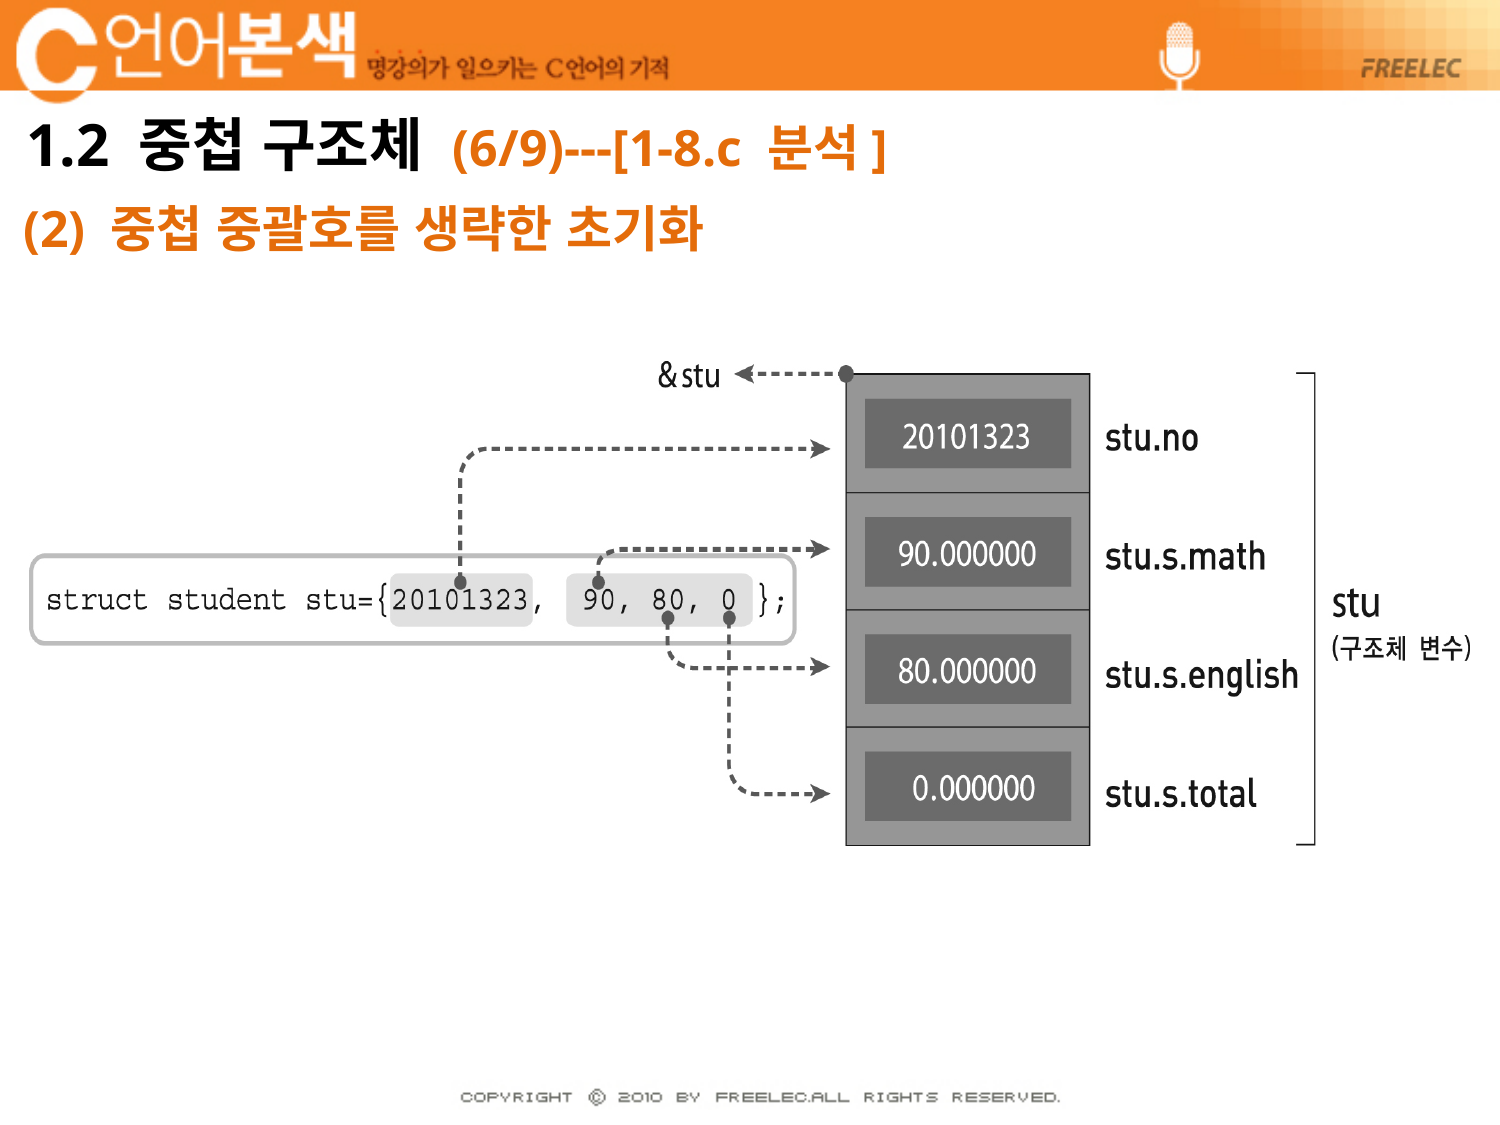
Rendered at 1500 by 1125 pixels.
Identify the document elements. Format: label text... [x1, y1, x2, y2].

title 1.2 중첩 구조체 (6/9)---[1-8.c 분석] [11, 107, 1500, 178]
list (2) 중첩 중괄호를 생략한 초기화 [8, 189, 1500, 1071]
picture [0, 0, 1500, 1125]
picture [29, 361, 1471, 847]
